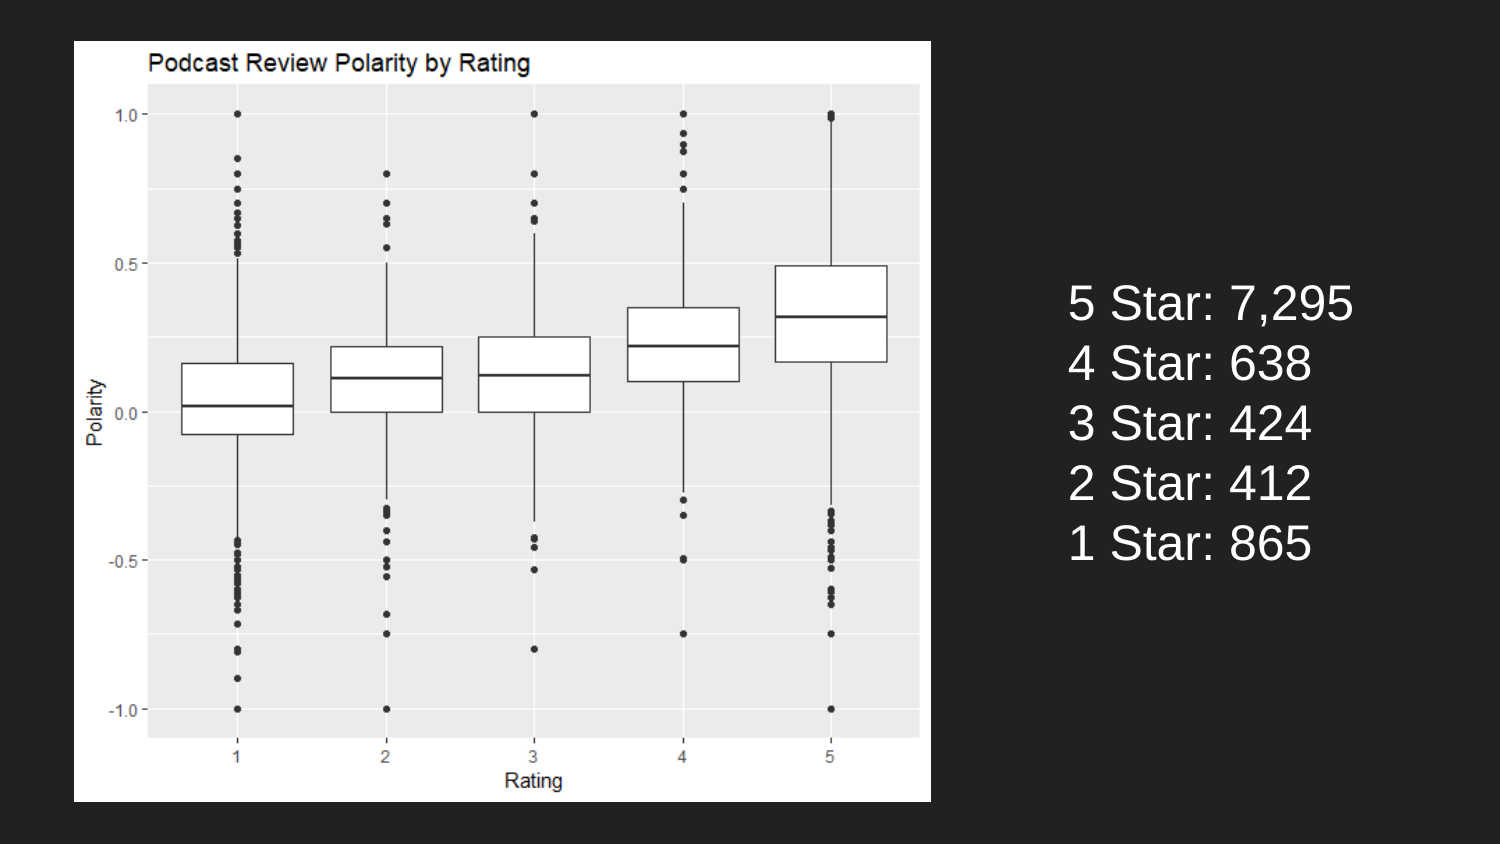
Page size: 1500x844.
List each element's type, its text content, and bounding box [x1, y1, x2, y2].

text_box 5 Star: 7,295 4 Star: 638 3 Star: 424 2 Star: 412 1 Star: 865 [1052, 255, 1411, 589]
picture [74, 41, 931, 802]
